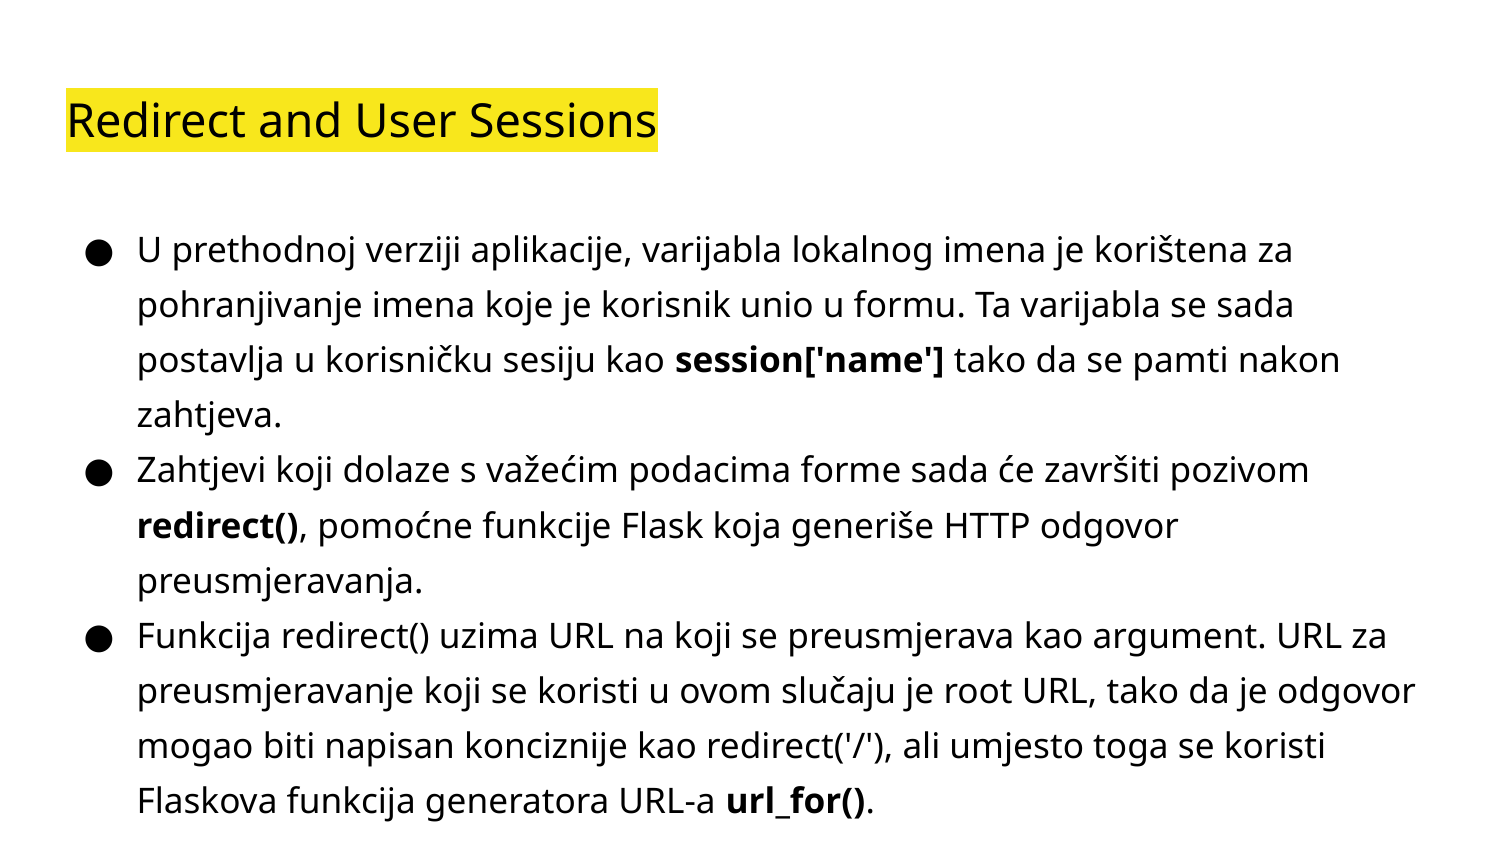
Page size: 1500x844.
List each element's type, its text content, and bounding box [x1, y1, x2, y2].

list U prethodnoj verziji aplikacije, varijabla lokalnog imena je korištena za pohranjivanje imena koje je korisnik unio u formu. Ta varijabla se sada postavlja u korisničku sesiju kao session['name'] tako da se pamti nakon zahtjeva. Zahtjevi koji dolaze s važećim podacima forme sada će završiti pozivom redirect(), pomoćne funkcije Flask koja generiše HTTP odgovor preusmjeravanja. Funkcija redirect() uzima URL na koji se preusmjerava kao argument. URL za preusmjeravanje koji se koristi u ovom slučaju je root URL, tako da je odgovor mogao biti napisan konciznije kao redirect('/'), ali umjesto toga se koristi Flaskova funkcija generatora URL-a url_for(). [51, 202, 1449, 844]
title Redirect and User Sessions [51, 72, 1449, 167]
